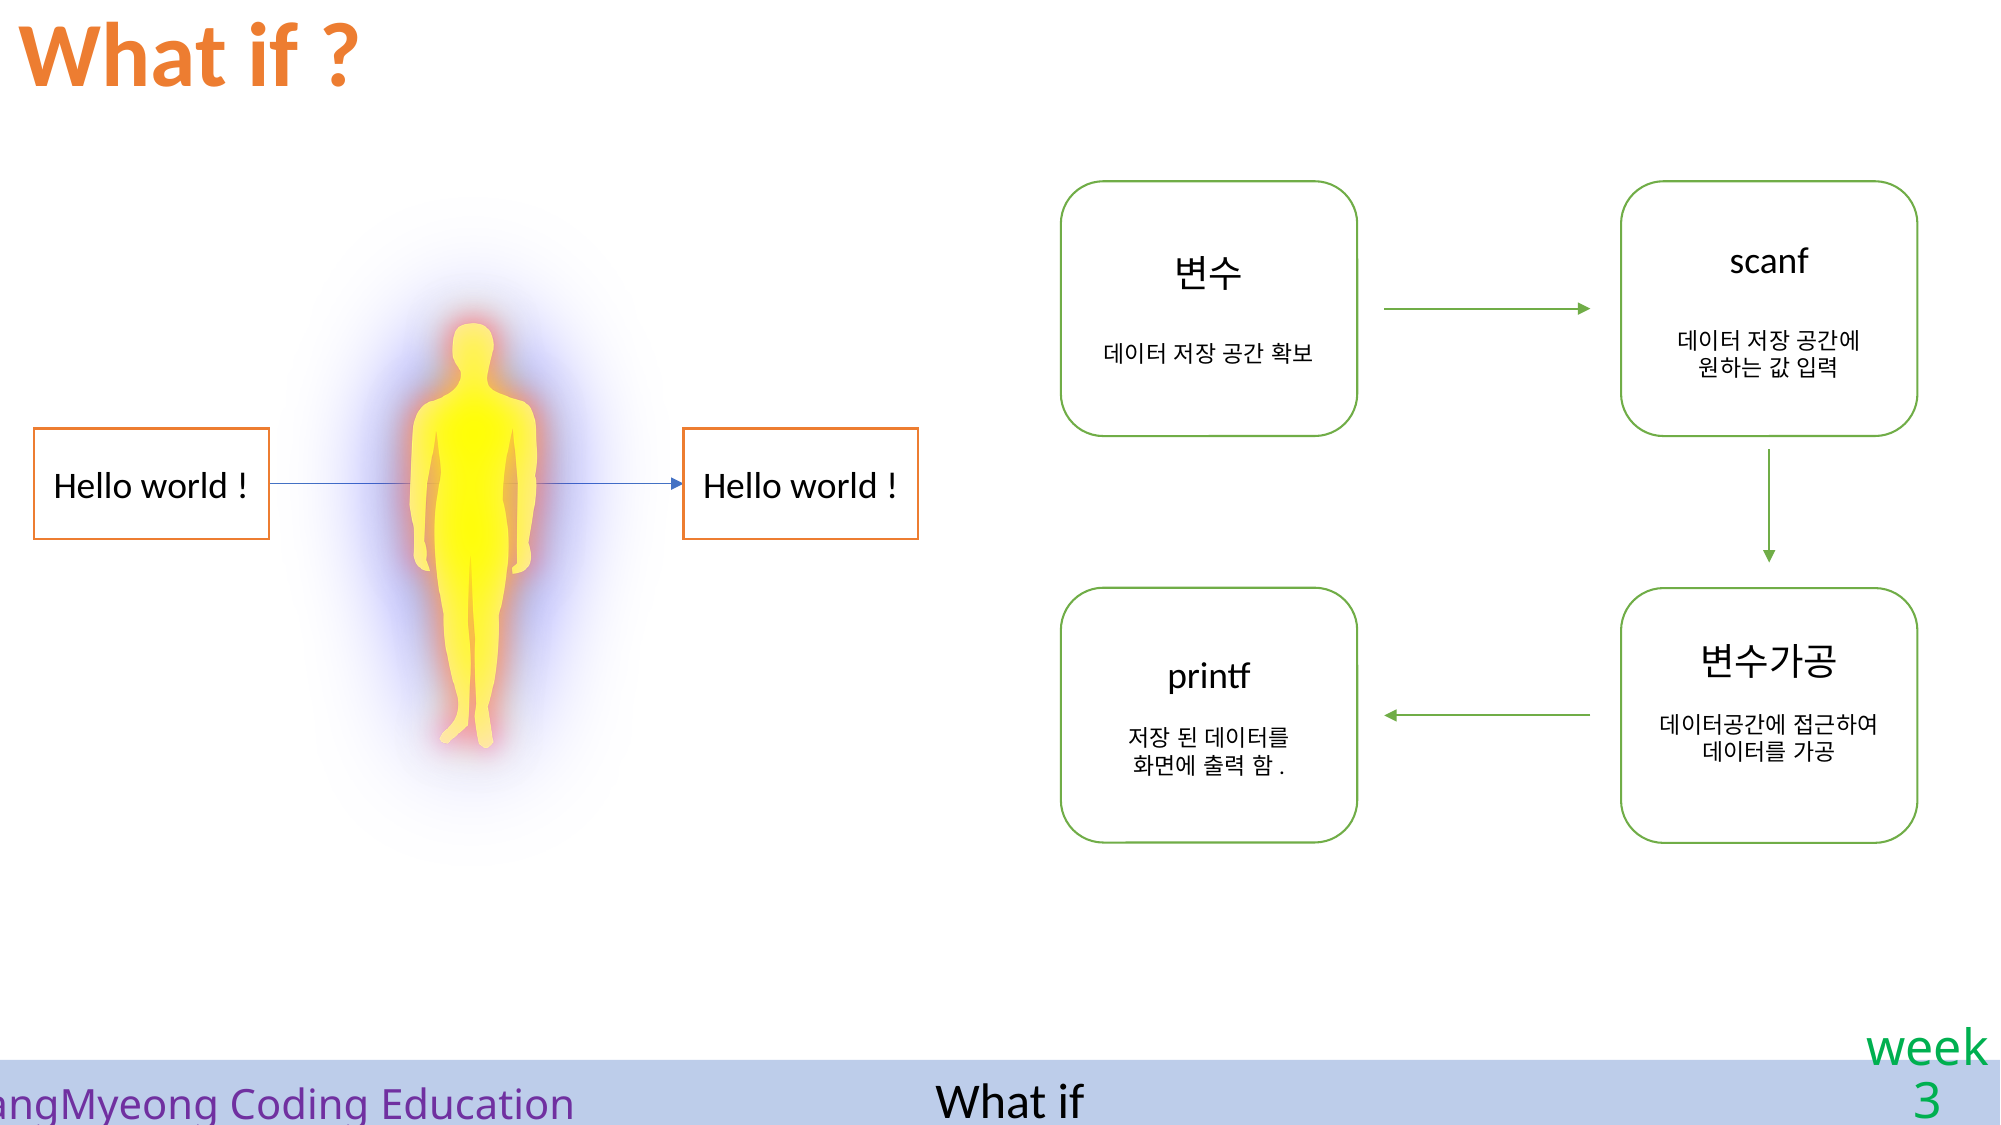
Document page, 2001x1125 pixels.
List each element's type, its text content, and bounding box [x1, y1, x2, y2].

title SangMyeong Coding Education [0, 1114, 592, 1125]
text_box Hello world ! [682, 427, 919, 540]
text_box printf 저장 된 데이터를 화면에 출력 함. [1059, 586, 1359, 844]
text_box Hello world ! [33, 427, 270, 540]
text_box scanf 데이터 저장 공간에 원하는 값 입력 [1620, 180, 1919, 438]
text_box 변수가공 데이터공간에 접근하여 데이터를 가공 [1620, 587, 1919, 844]
text_box What if ? [0, 0, 592, 128]
picture [276, 189, 670, 880]
subtitle What if [778, 1068, 1242, 1125]
text_box 변수 데이터 저장 공간 확보 [1059, 180, 1359, 438]
text_box [0, 1059, 2000, 1125]
